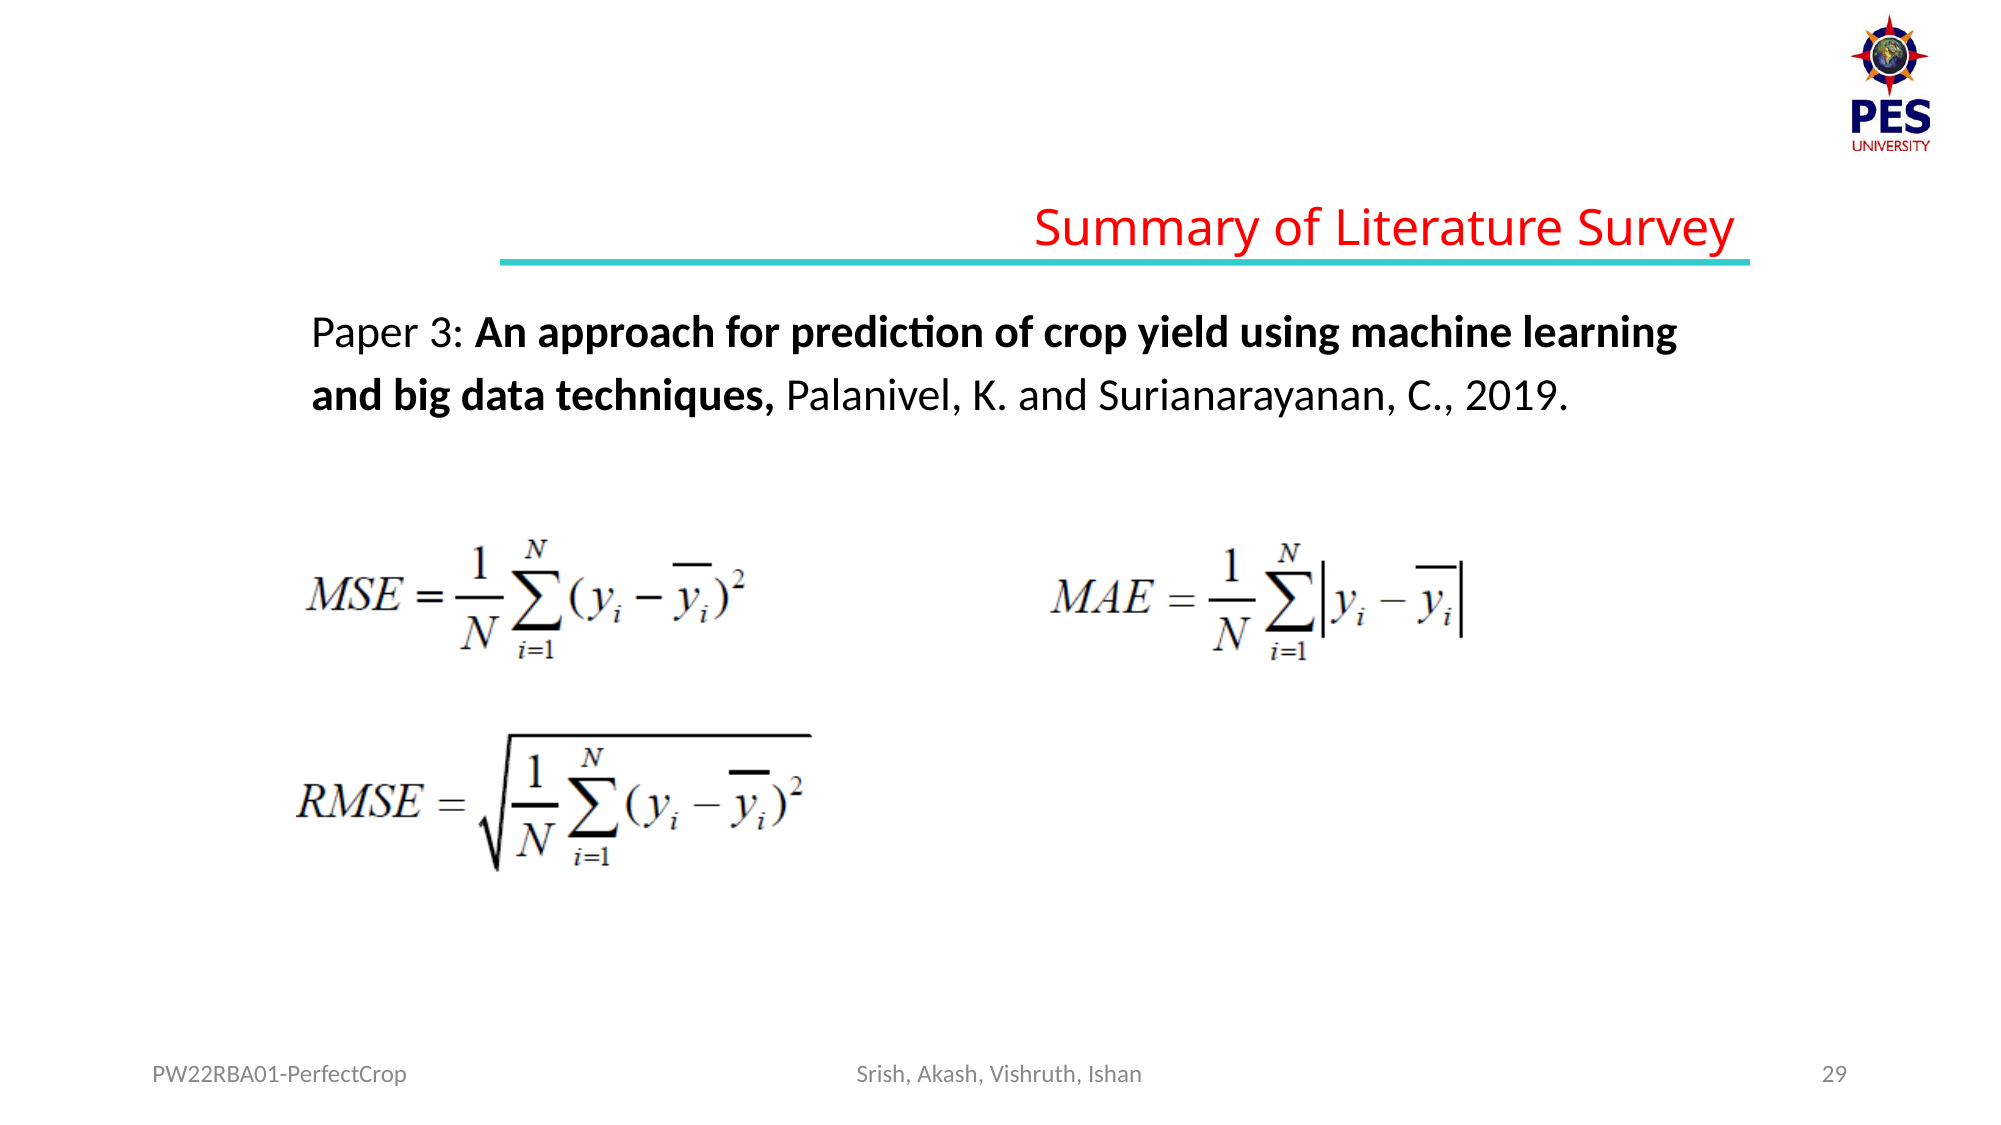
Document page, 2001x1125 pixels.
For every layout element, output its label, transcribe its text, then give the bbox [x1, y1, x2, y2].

slide_number PW22RBA01-PerfectCrop [137, 1042, 588, 1103]
picture [1850, 13, 1930, 152]
footer Srish, Akash, Vishruth, Ishan [662, 1042, 1338, 1103]
text_box [500, 259, 1750, 266]
slide_number ‹#› [1412, 1042, 1863, 1103]
picture [296, 727, 821, 895]
text_box Summary of Literature Survey [585, 187, 1750, 264]
text_box Paper 3: An approach for prediction of crop yield using machine learning and big data techniques, Palanivel, K. and Surianarayanan, C., 2019. [296, 278, 1750, 435]
picture [296, 519, 929, 676]
picture [1049, 539, 1474, 676]
